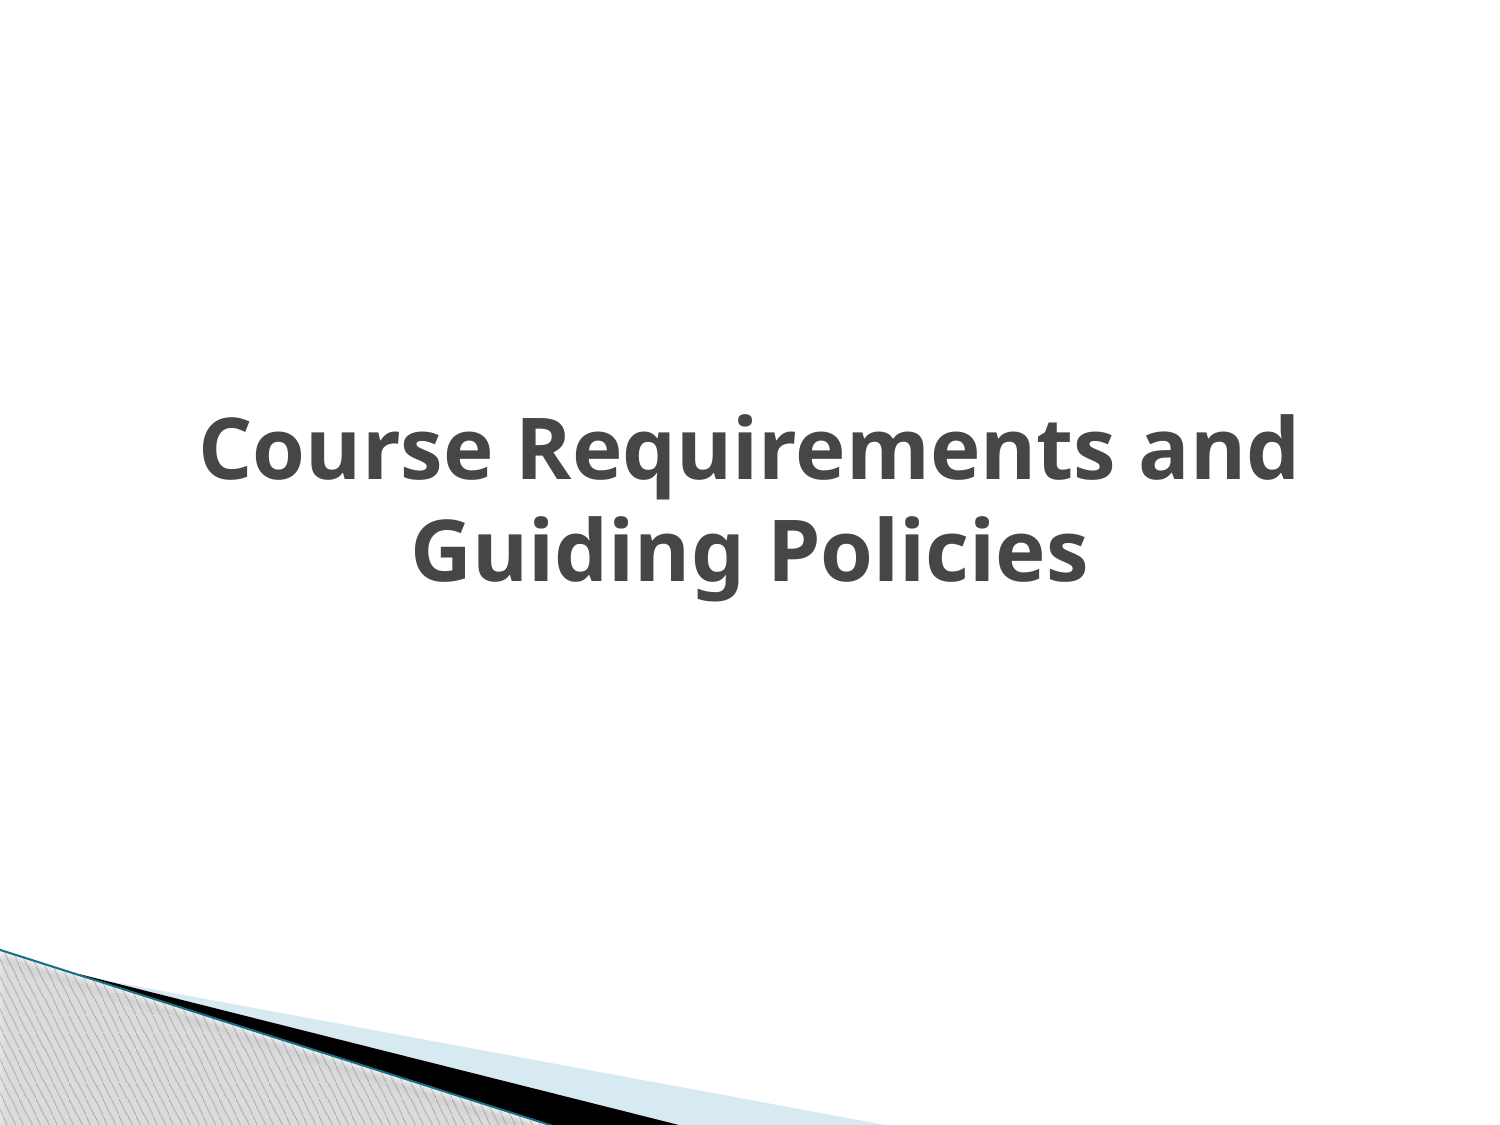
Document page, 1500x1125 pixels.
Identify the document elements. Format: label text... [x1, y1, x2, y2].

title Course Requirements and Guiding Policies [87, 224, 1413, 768]
